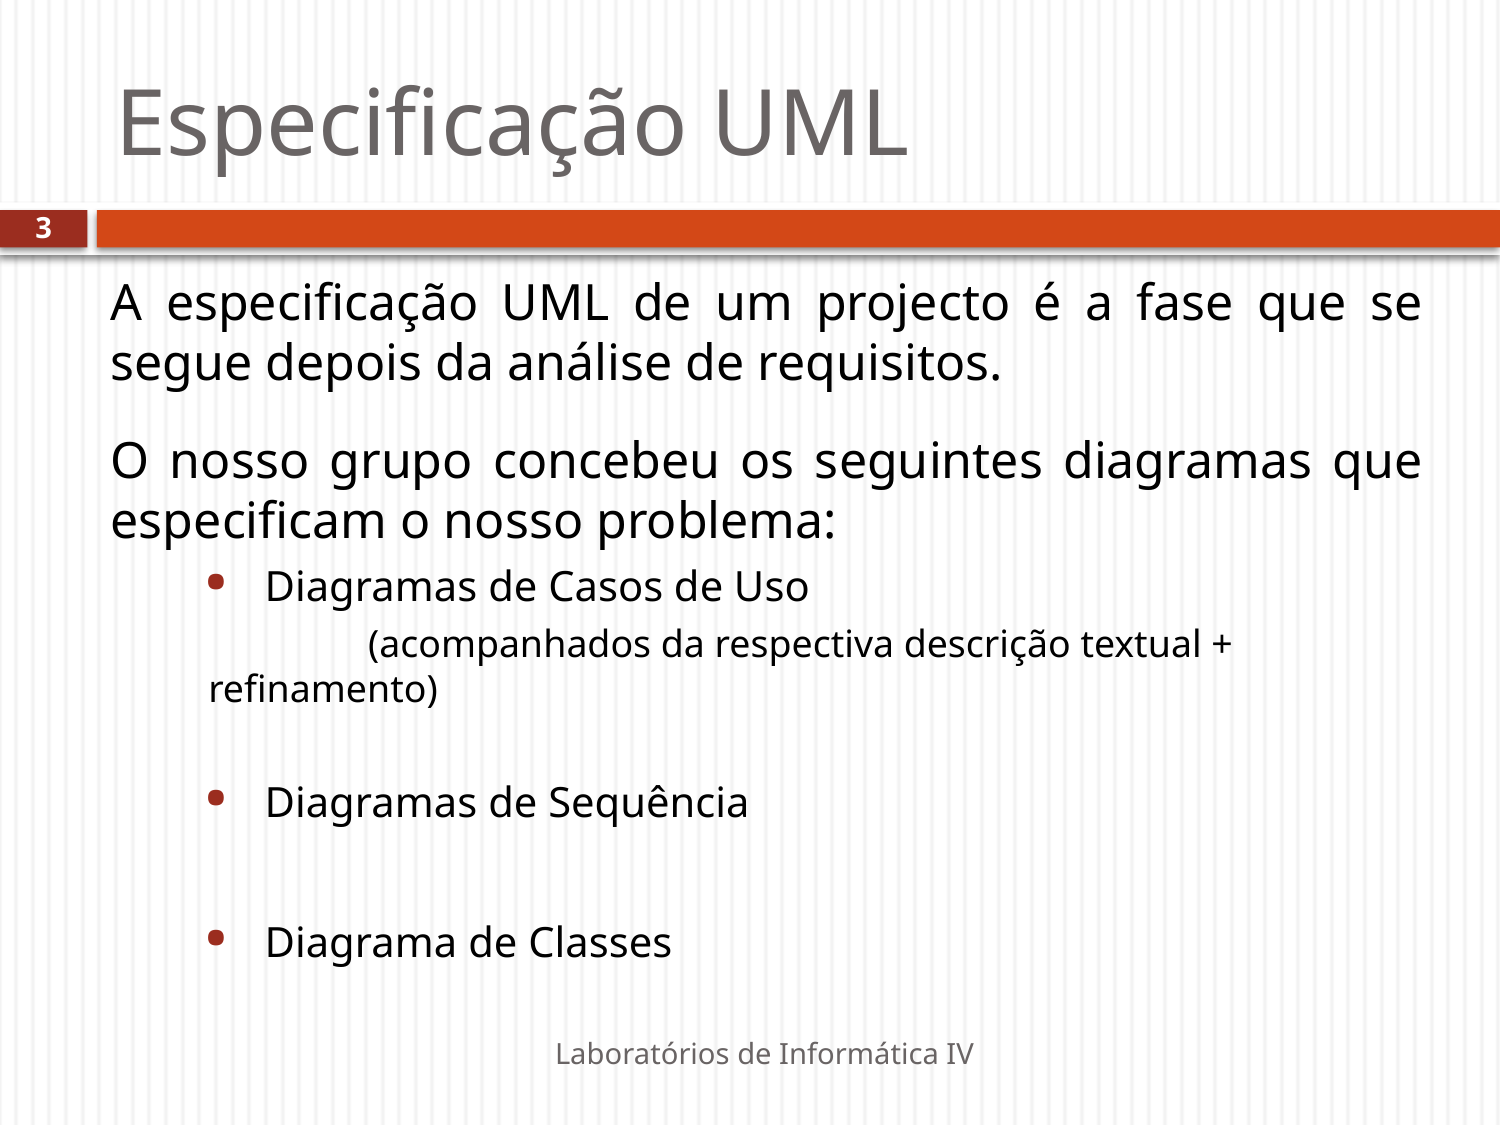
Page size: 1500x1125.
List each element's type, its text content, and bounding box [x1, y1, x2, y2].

list A especificação UML de um projecto é a fase que se segue depois da análise de requisitos. O nosso grupo concebeu os seguintes diagramas que especificam o nosso problema: Diagramas de Casos de Uso (acompanhados da respectiva descrição textual + refinamento) Diagramas de Sequência Diagrama de Classes [88, 262, 1438, 1012]
title Especificação UML [100, 37, 1438, 200]
slide_number 3 [0, 208, 88, 249]
footer Laboratórios de Informática IV [99, 1024, 990, 1085]
